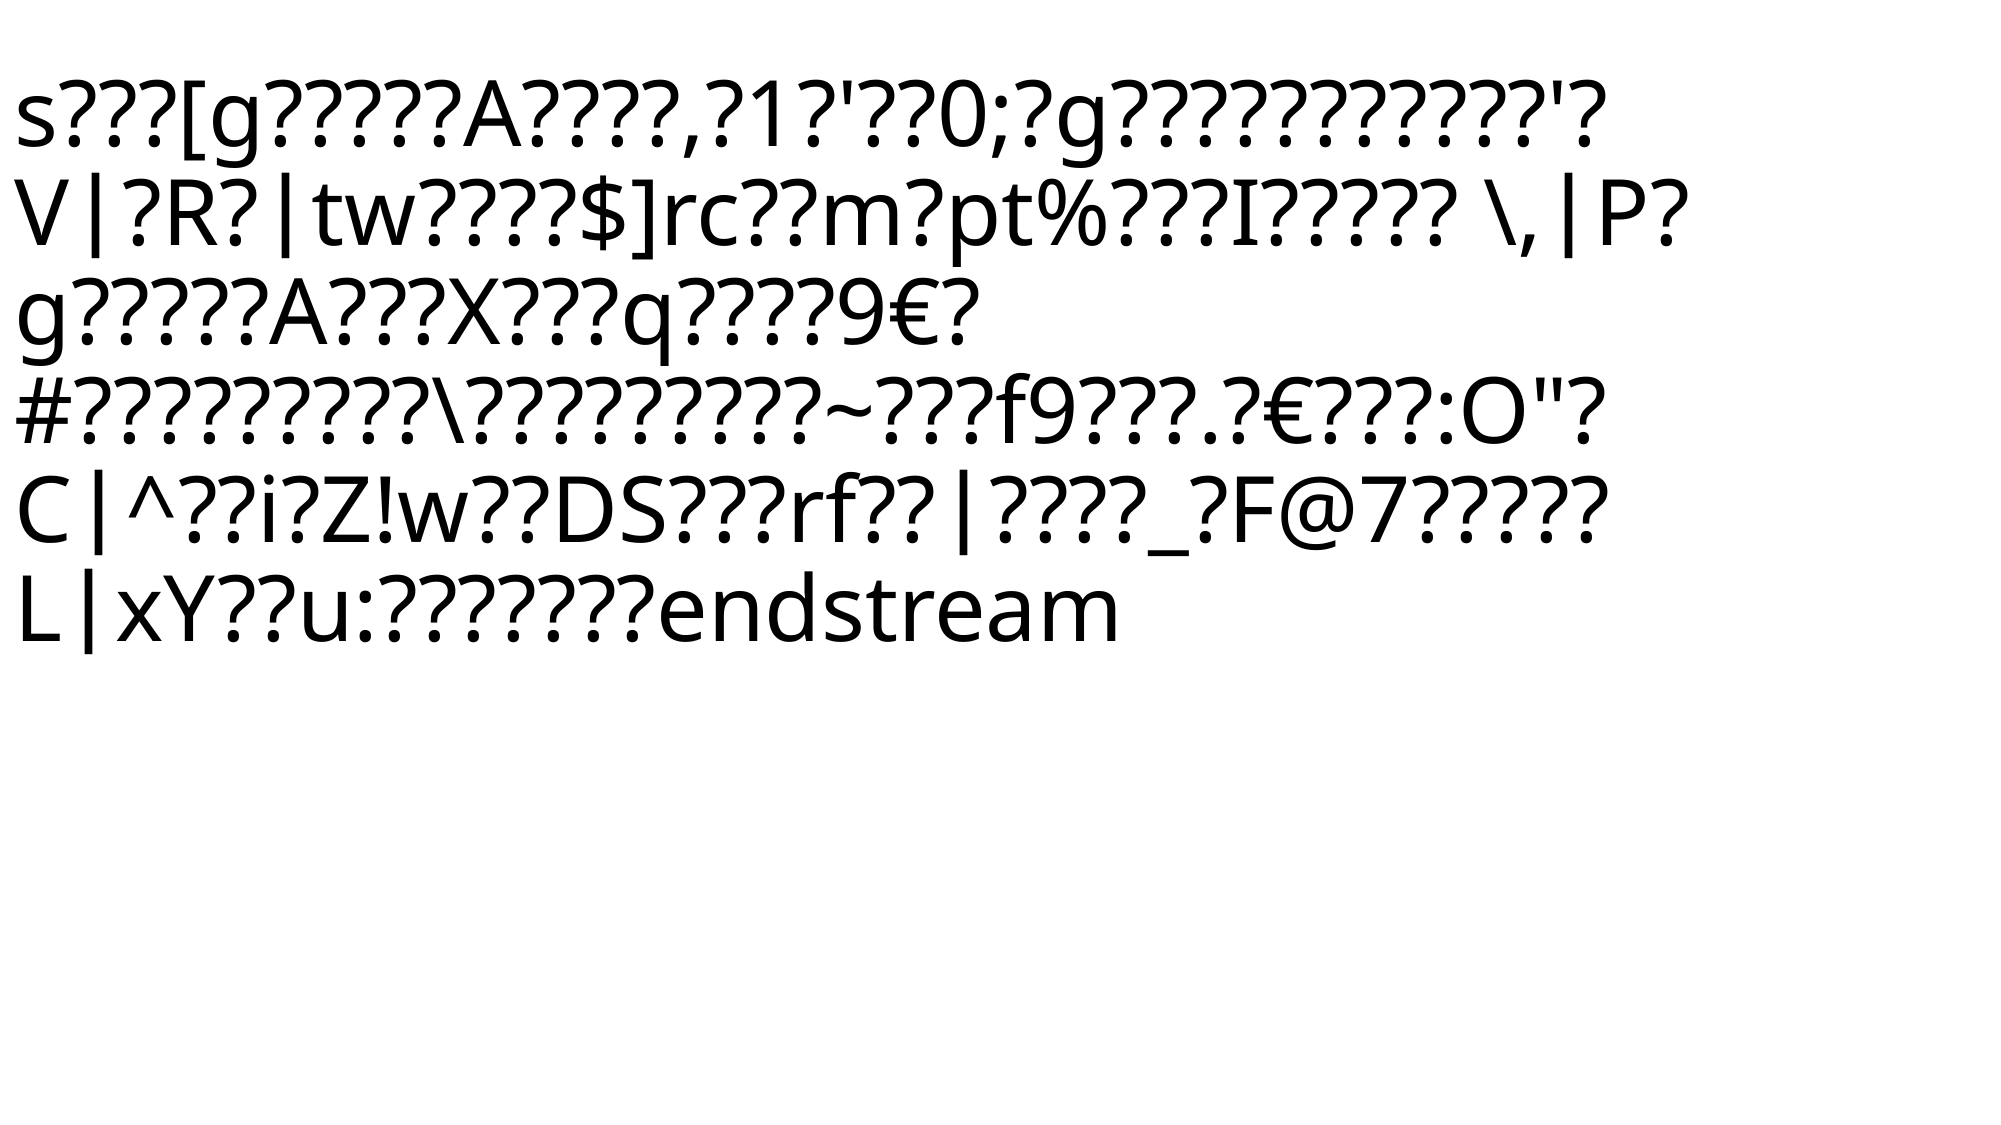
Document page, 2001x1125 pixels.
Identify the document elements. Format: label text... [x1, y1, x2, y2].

title s???[g?????A????,?1?'??0;?g???????????'?V?R?tw????$]rc??m?pt%???I????? \,P?g?????A???X???q????9€?#?????????\?????????~???f9???.?€???:O"?C^??i?Z!w??DS???rf??????_?F@7?????LxY??u:???????endstream [0, 59, 1725, 278]
